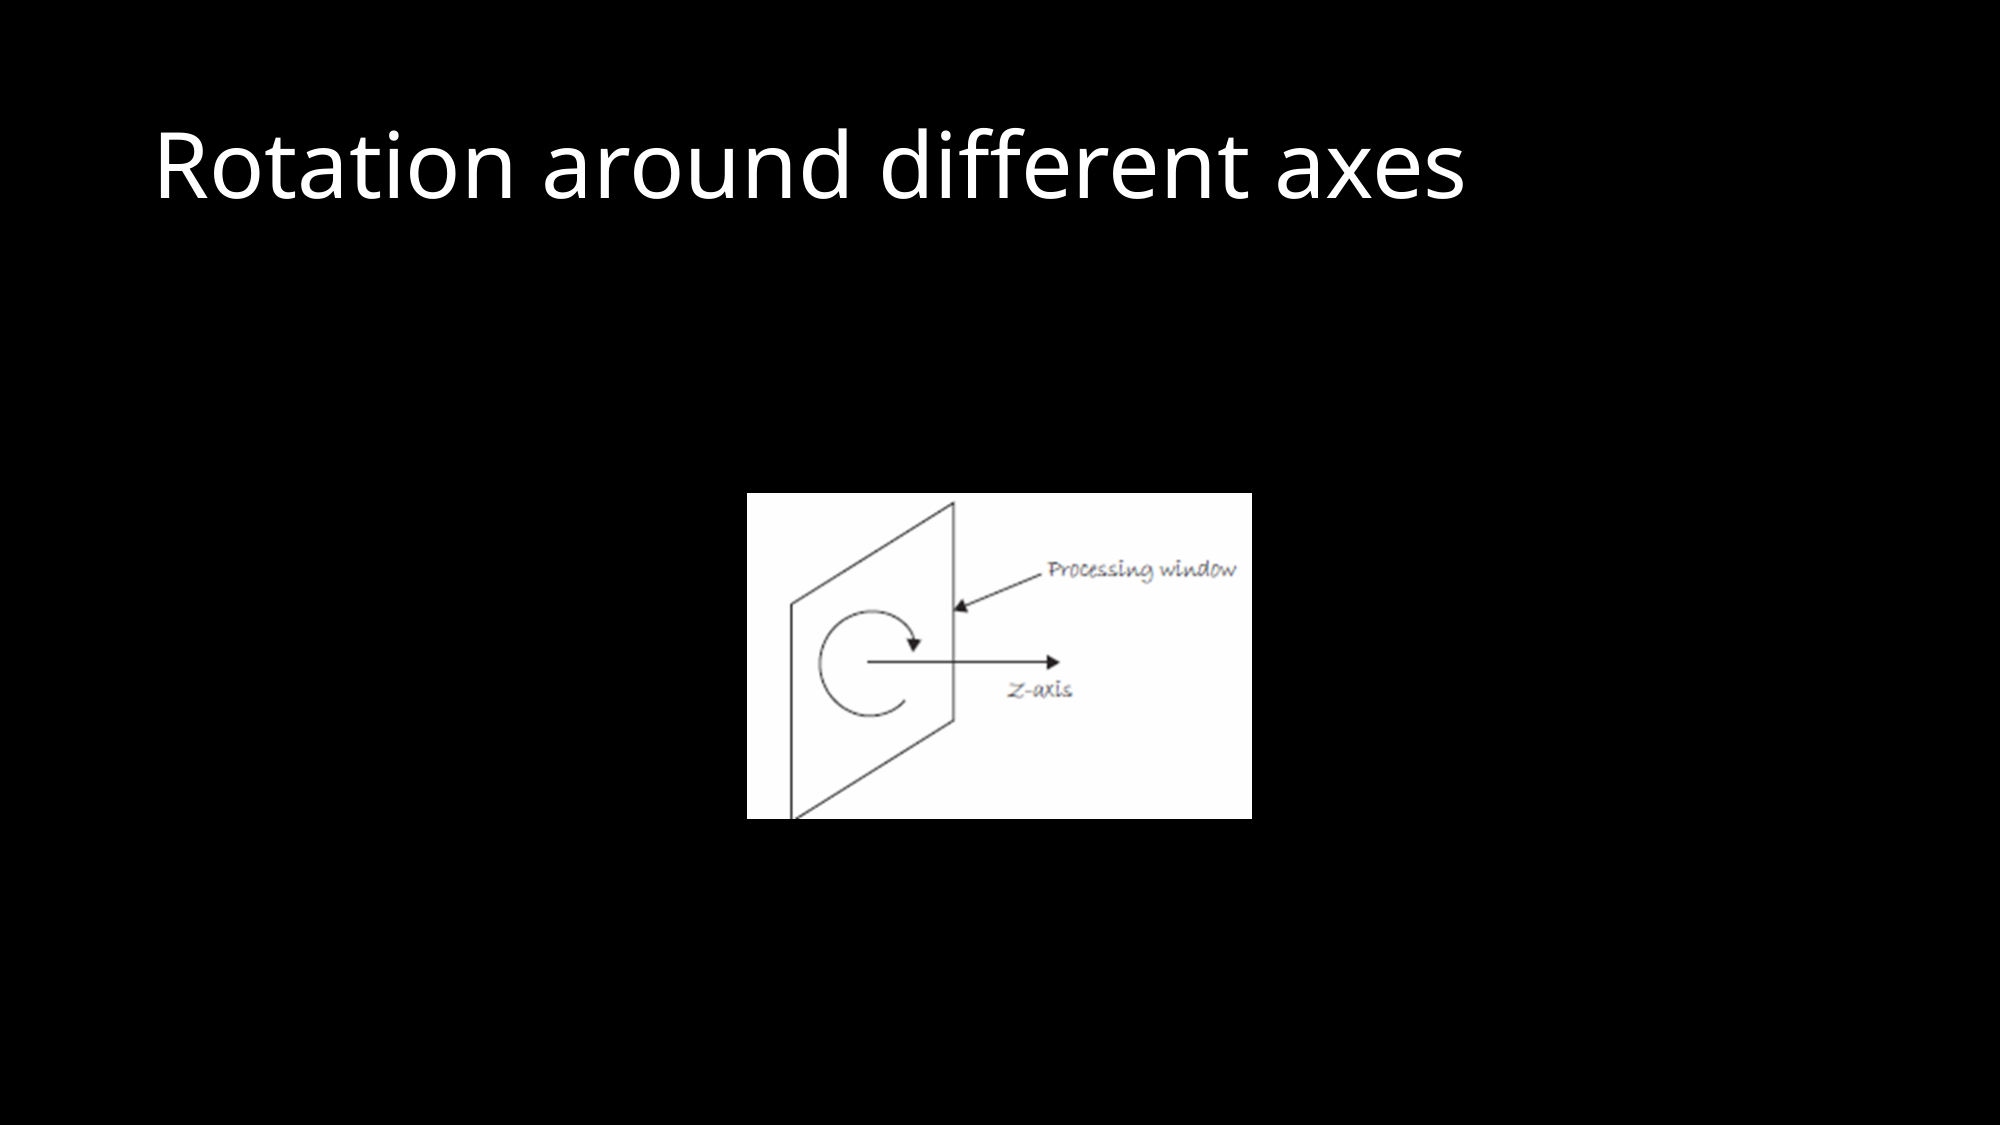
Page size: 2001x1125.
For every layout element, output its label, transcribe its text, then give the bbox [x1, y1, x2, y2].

title Rotation around different axes [137, 59, 1863, 278]
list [747, 493, 1253, 819]
